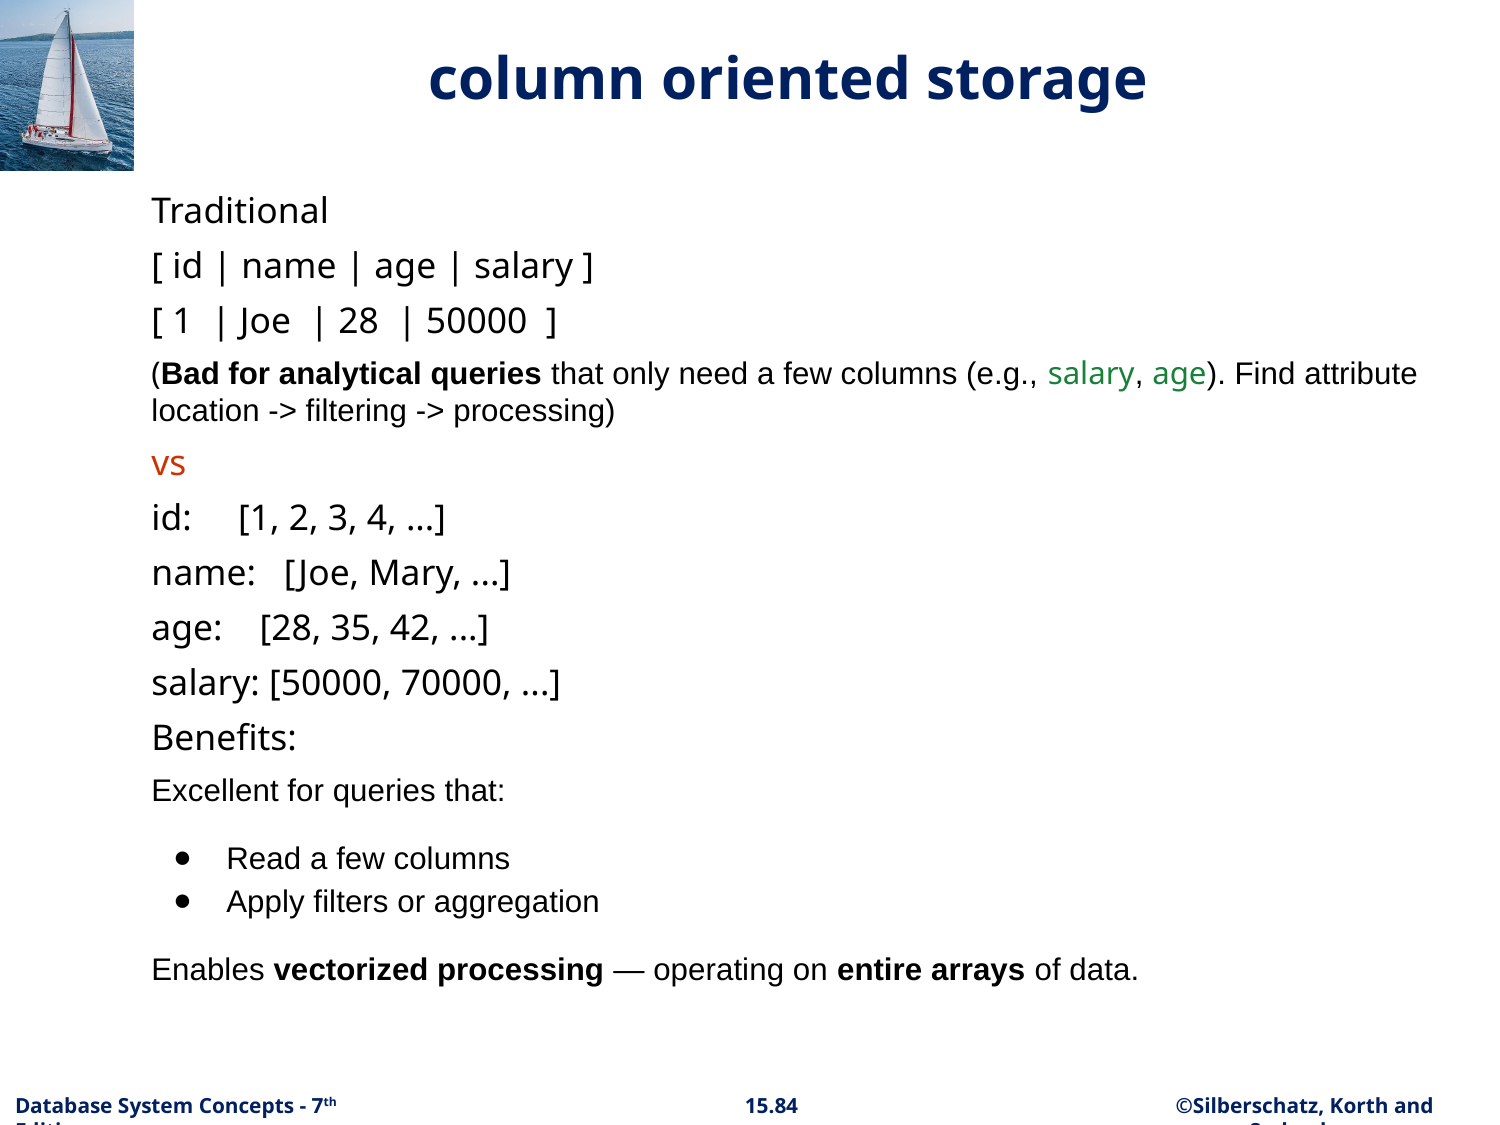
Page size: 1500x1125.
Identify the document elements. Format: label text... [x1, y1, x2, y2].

title column oriented storage [126, 19, 1451, 120]
picture [0, 0, 134, 171]
list Traditional [ id | name | age | salary ] [ 1 | Joe | 28 | 50000 ] (Bad for analytical queries that only need a few columns (e.g., salary, age). Find attribute location -> filtering -> processing) vs id: [1, 2, 3, 4, ...] name: [Joe, Mary, ...] age: [28, 35, 42, ...] salary: [50000, 70000, ...] Benefits: Excellent for queries that: Read a few columns Apply filters or aggregation Enables vectorized processing — operating on entire arrays of data. [136, 180, 1451, 1062]
